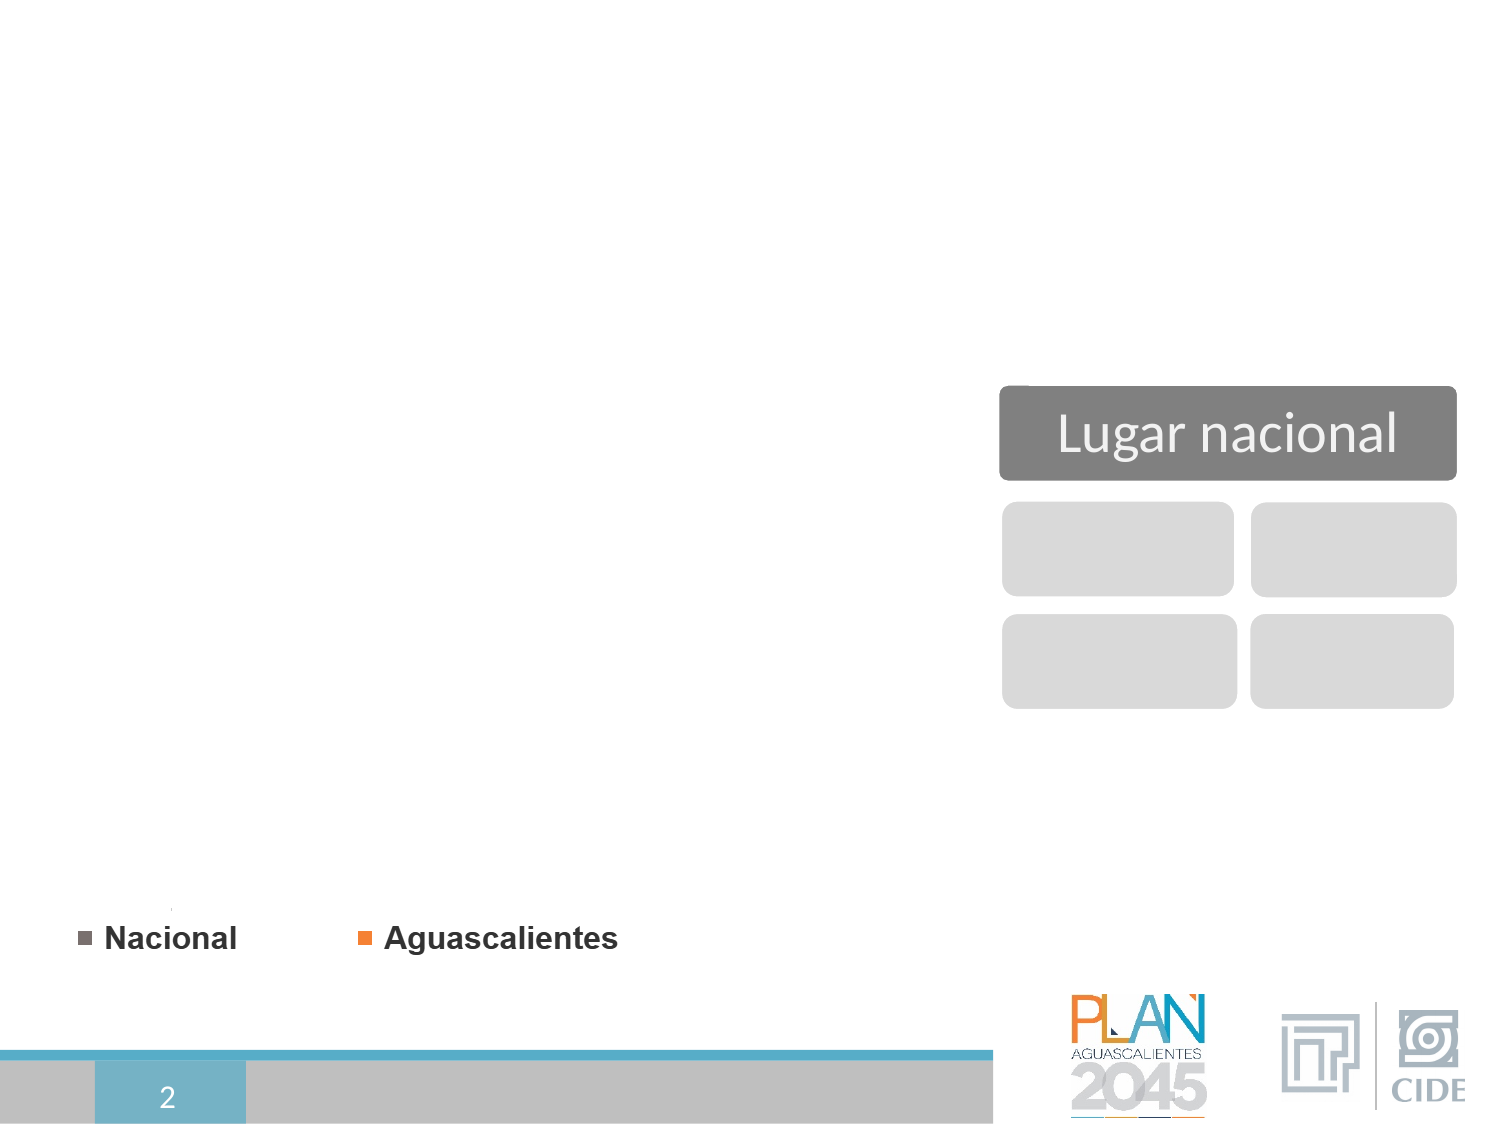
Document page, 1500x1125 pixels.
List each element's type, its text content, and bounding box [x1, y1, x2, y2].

picture [1071, 994, 1207, 1118]
picture [70, 907, 631, 964]
slide_number 2 [86, 1065, 249, 1125]
picture [1170, 994, 1200, 1033]
